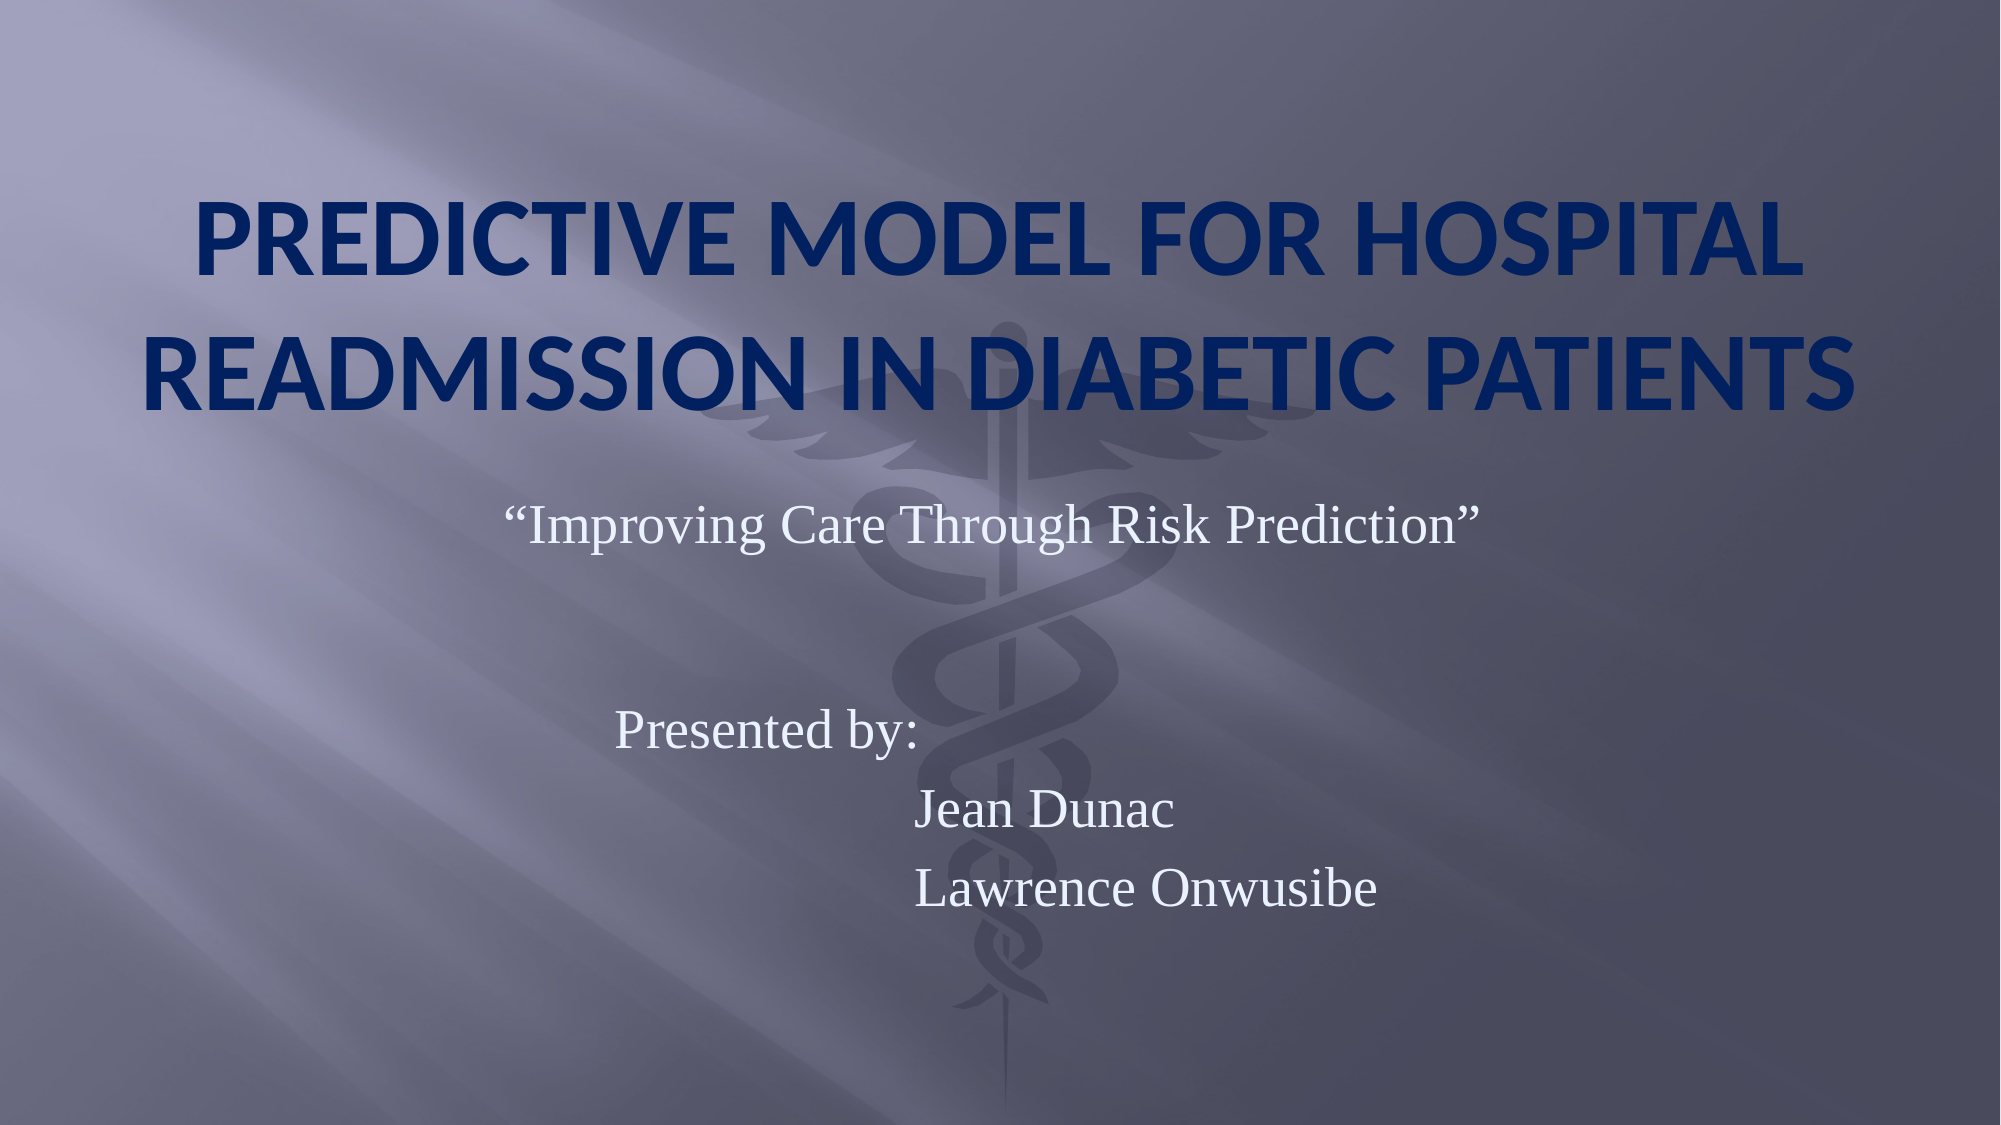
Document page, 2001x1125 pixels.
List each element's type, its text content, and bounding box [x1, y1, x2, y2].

title Predictive Model for Hospital Readmission in Diabetic Patients [99, 189, 1900, 703]
text_box “Improving Care Through Risk Prediction” [242, 479, 1758, 563]
subtitle Presented by: Jean Dunac Lawrence Onwusibe [600, 685, 2000, 1125]
